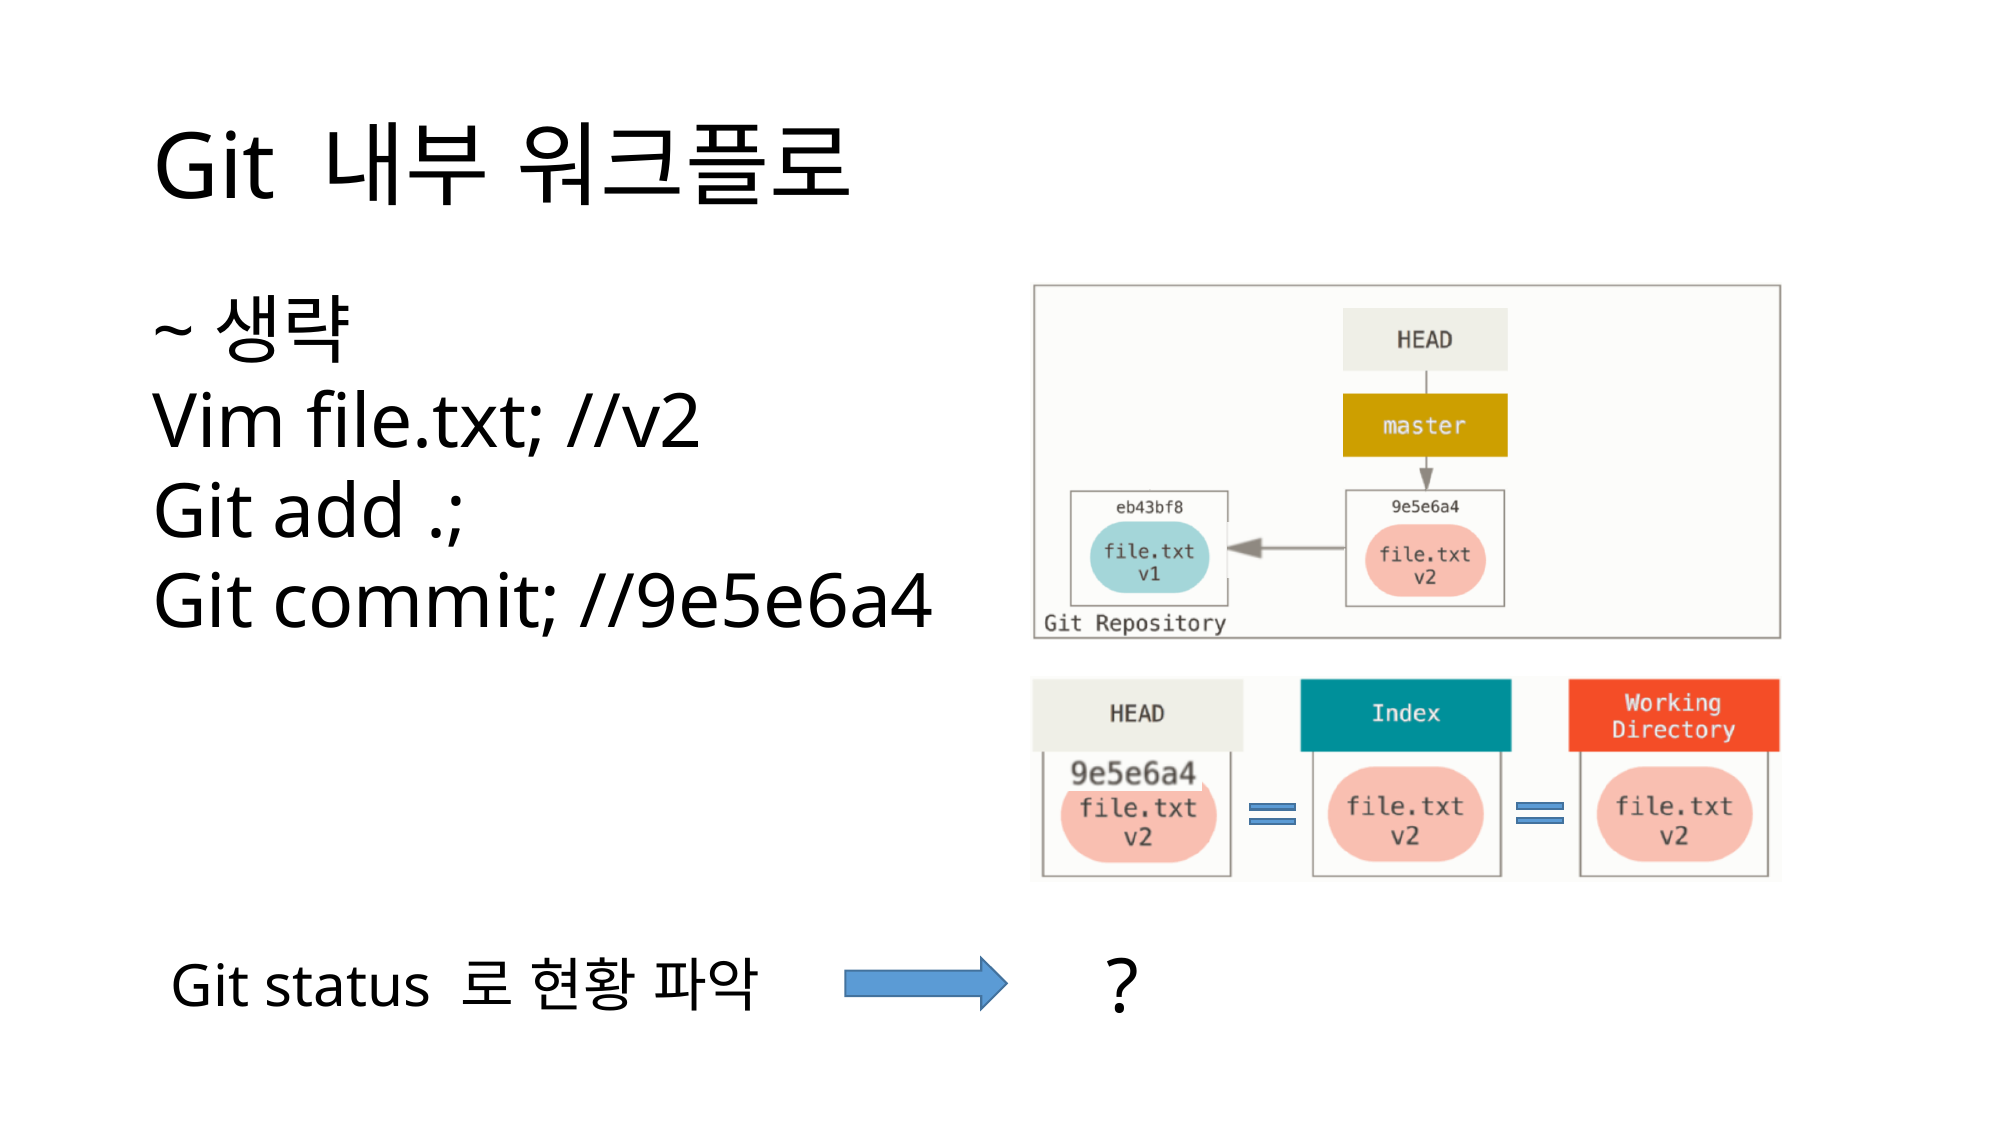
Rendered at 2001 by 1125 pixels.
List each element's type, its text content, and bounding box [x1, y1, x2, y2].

title Git 내부 워크플로 [137, 59, 1863, 278]
picture [1030, 676, 1782, 882]
text_box ~생략 Vim file.txt; //v2 Git add .; Git commit; //9e5e6a4 [137, 274, 1000, 650]
text_box Git status 로 현황 파악 [155, 940, 832, 1026]
picture [1030, 282, 1782, 640]
text_box ? [1091, 930, 1311, 1036]
text_box [844, 955, 1009, 1012]
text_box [1059, 757, 1220, 865]
